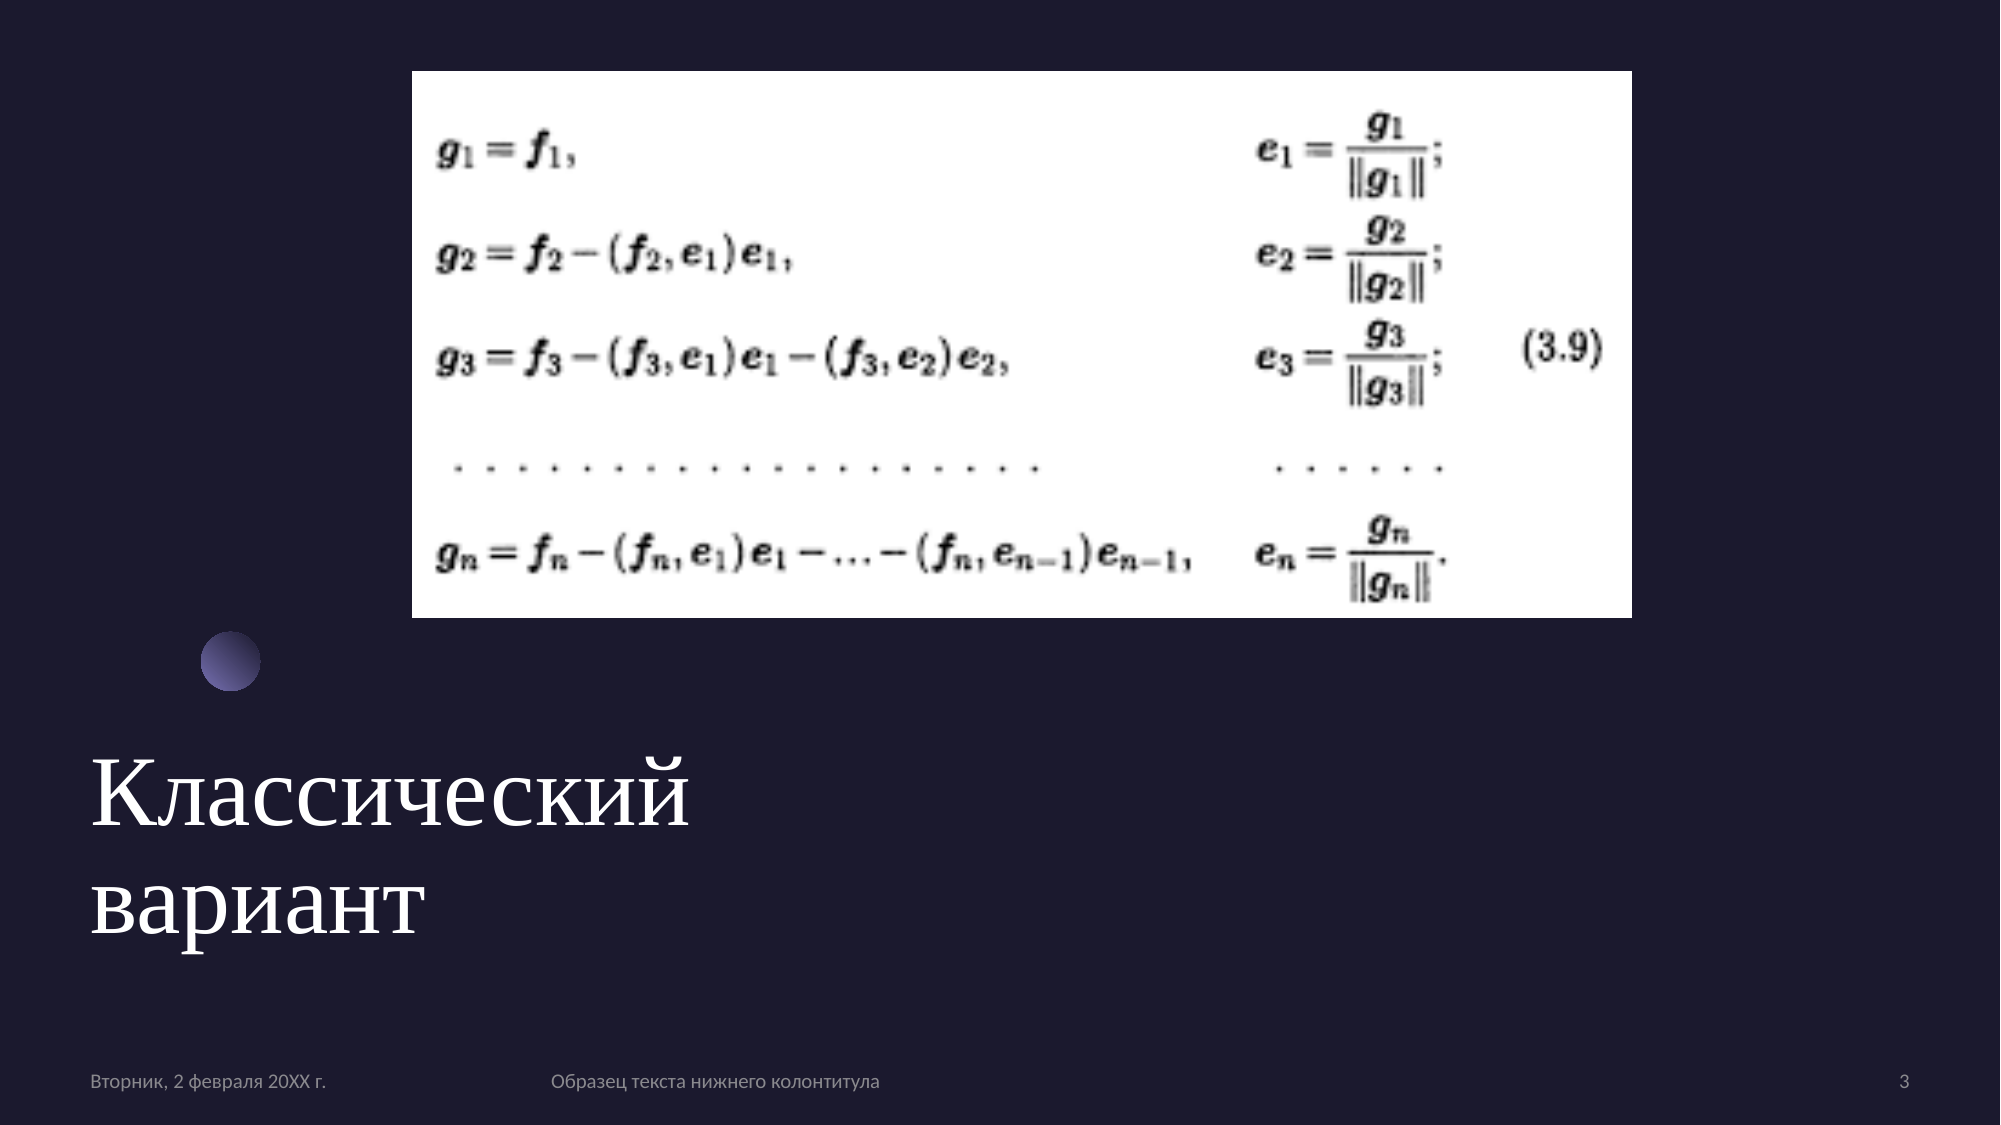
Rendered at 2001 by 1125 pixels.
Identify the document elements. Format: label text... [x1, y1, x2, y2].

footer Образец текста нижнего колонтитула [551, 1067, 1598, 1093]
slide_number 3 [1632, 1067, 1910, 1093]
title Классический вариант [90, 739, 829, 996]
slide_number Вторник, 2 февраля 20XX г. [90, 1067, 522, 1093]
picture [412, 71, 1633, 618]
